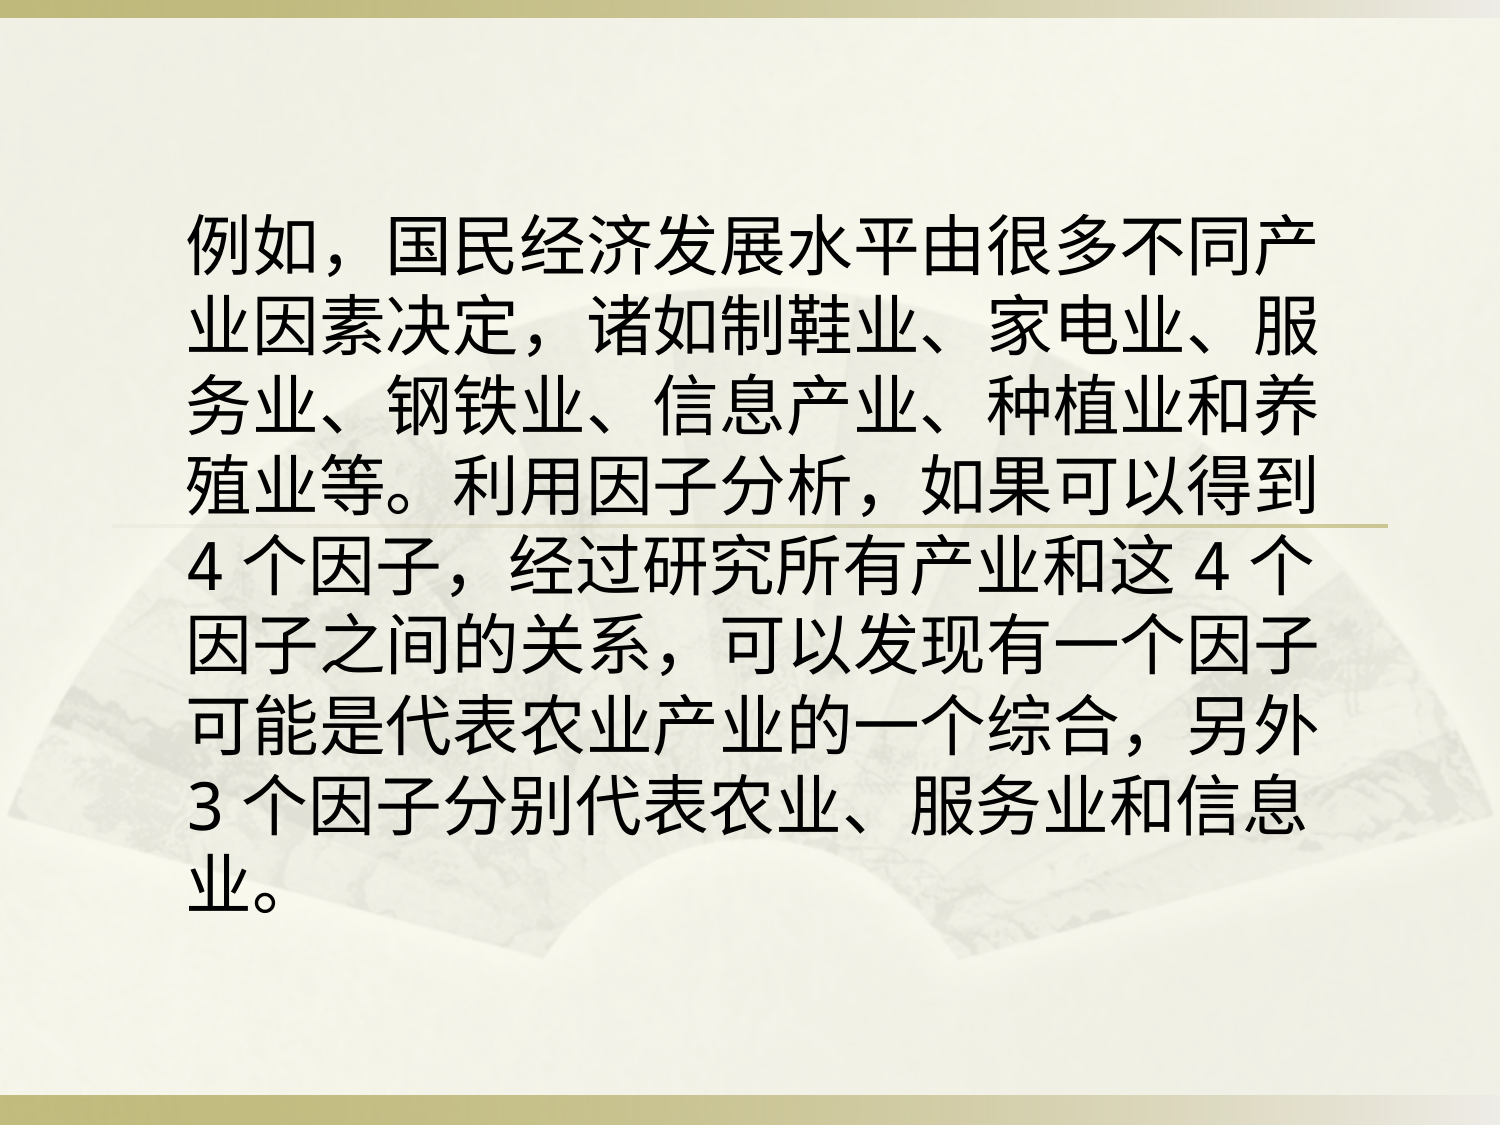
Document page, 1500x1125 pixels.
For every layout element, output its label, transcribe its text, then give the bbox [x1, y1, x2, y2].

text_box 例如，国民经济发展水平由很多不同产业因素决定，诸如制鞋业、家电业、服务业、钢铁业、信息产业、种植业和养殖业等。利用因子分析，如果可以得到4个因子，经过研究所有产业和这4个因子之间的关系，可以发现有一个因子可能是代表农业产业的一个综合，另外3个因子分别代表农业、服务业和信息业。 [171, 196, 1353, 931]
